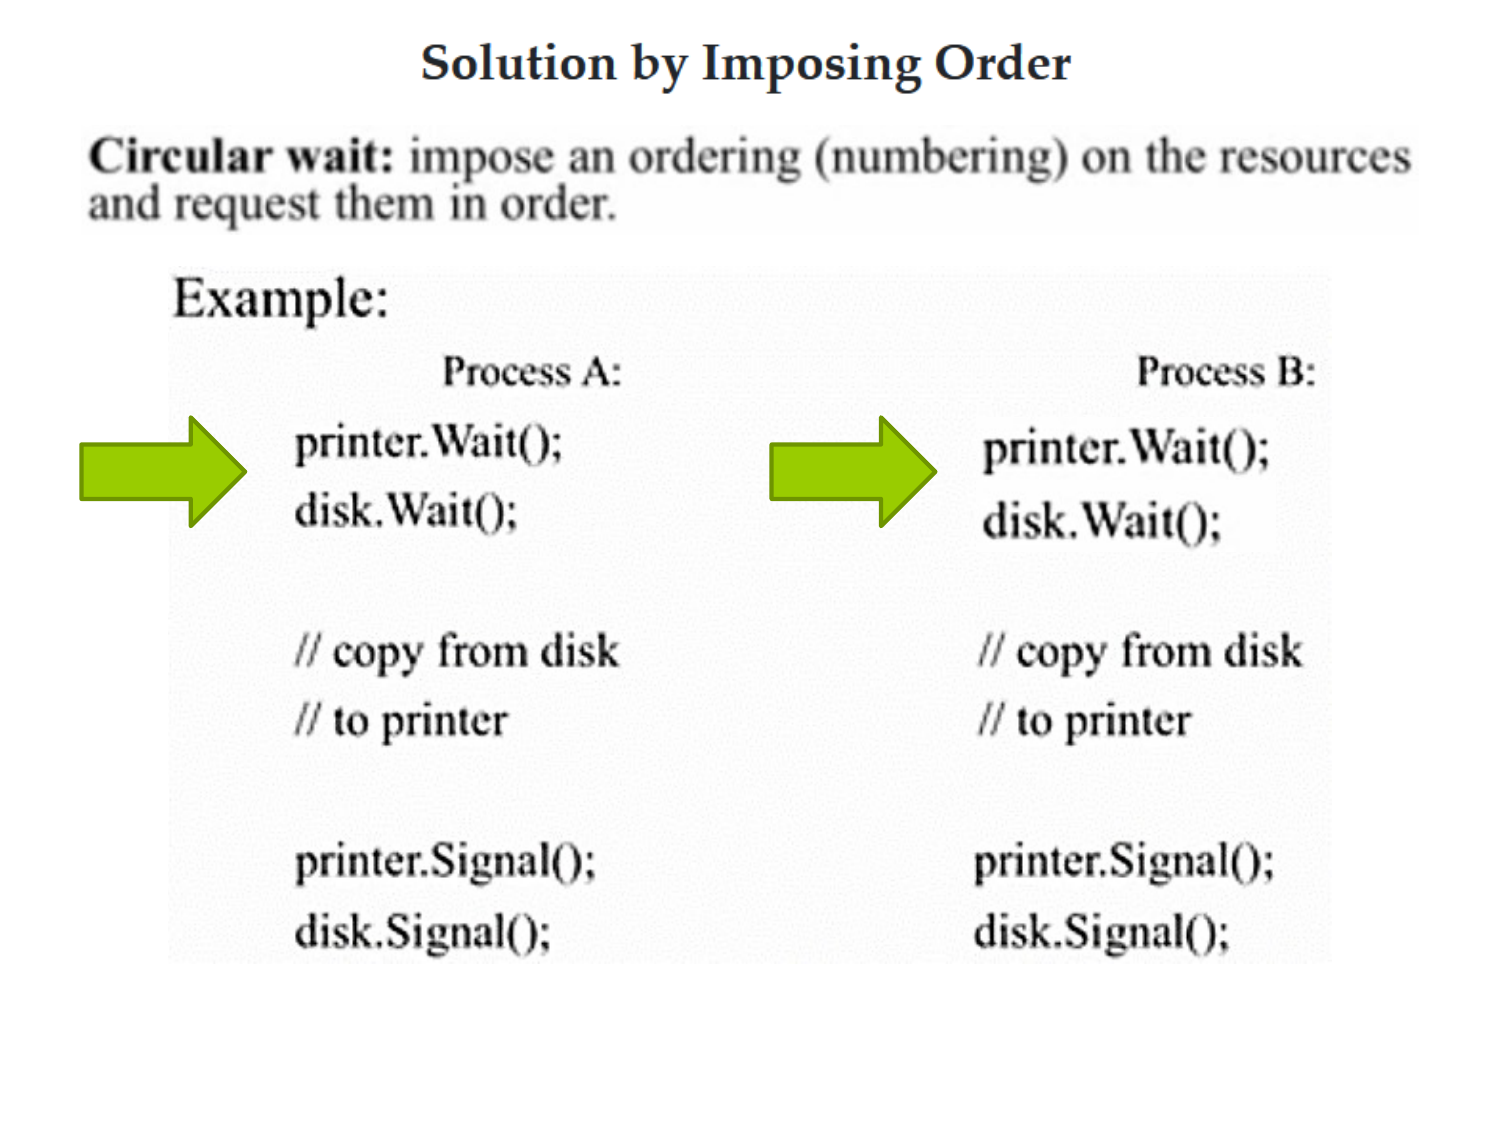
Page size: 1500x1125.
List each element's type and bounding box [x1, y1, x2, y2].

picture [167, 266, 1333, 964]
picture [421, 36, 1079, 97]
text_box [769, 414, 938, 529]
text_box [78, 414, 248, 529]
picture [80, 125, 1419, 235]
